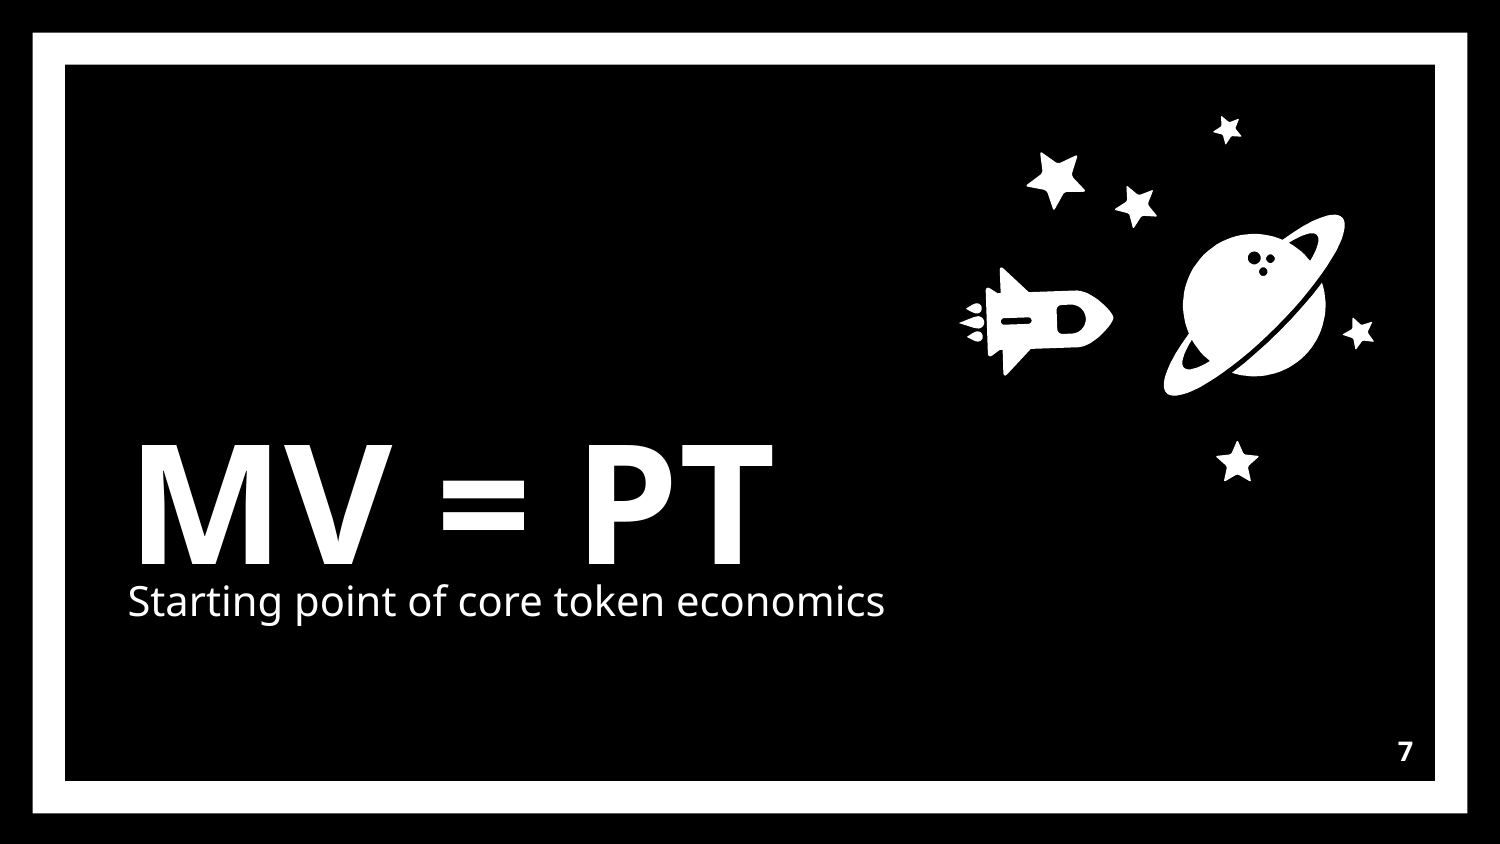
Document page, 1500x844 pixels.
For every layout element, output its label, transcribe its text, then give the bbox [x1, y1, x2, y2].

subtitle Starting point of core token economics [112, 559, 948, 689]
text_box [1350, 317, 1374, 350]
title MV = PT [112, 422, 948, 559]
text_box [973, 260, 1094, 381]
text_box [1163, 214, 1345, 396]
slide_number ‹#› [1338, 720, 1429, 786]
text_box [1114, 186, 1157, 228]
text_box [1216, 441, 1259, 482]
text_box [1213, 116, 1242, 145]
text_box [1026, 152, 1086, 210]
